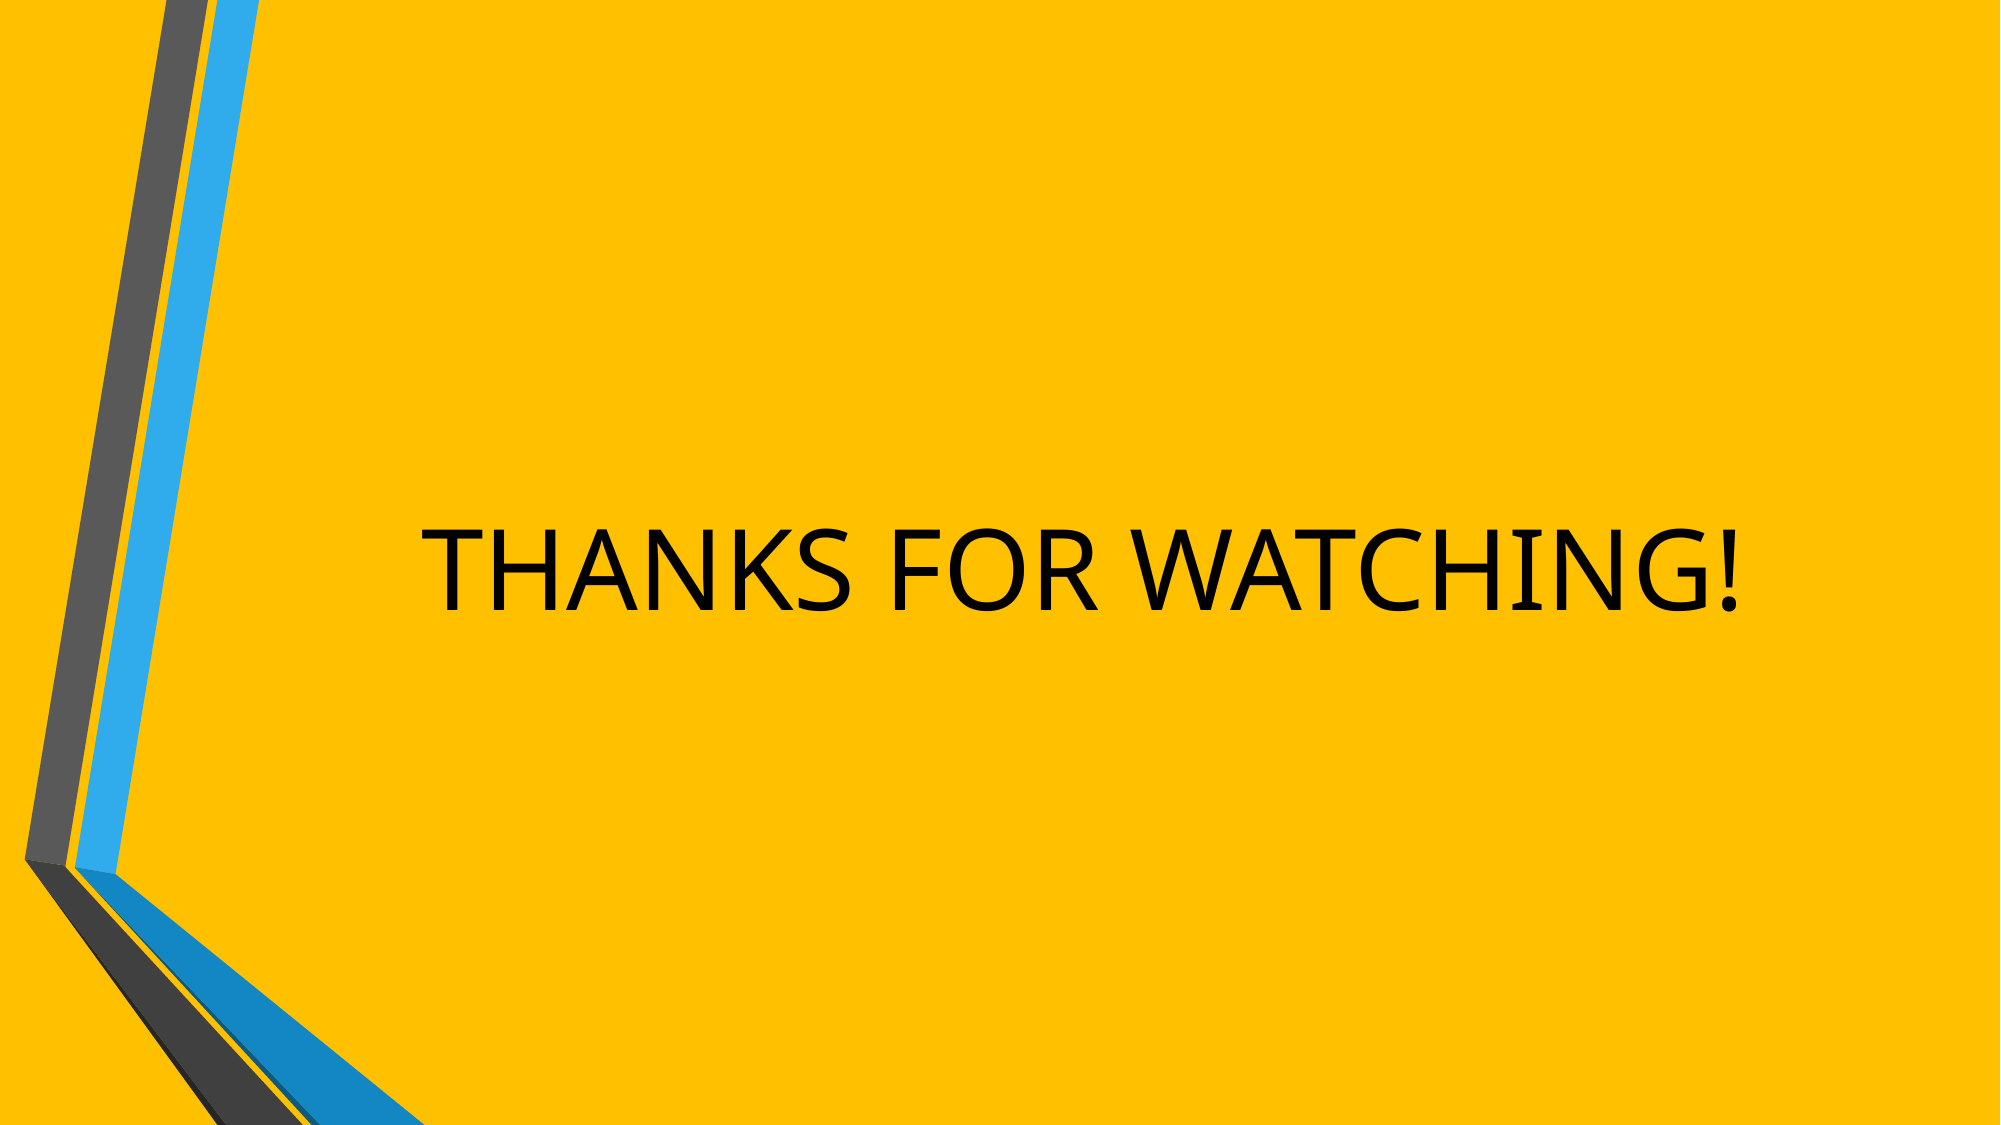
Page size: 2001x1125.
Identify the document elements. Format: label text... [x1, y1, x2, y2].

title THANKS FOR WATCHING! [110, 341, 1761, 641]
